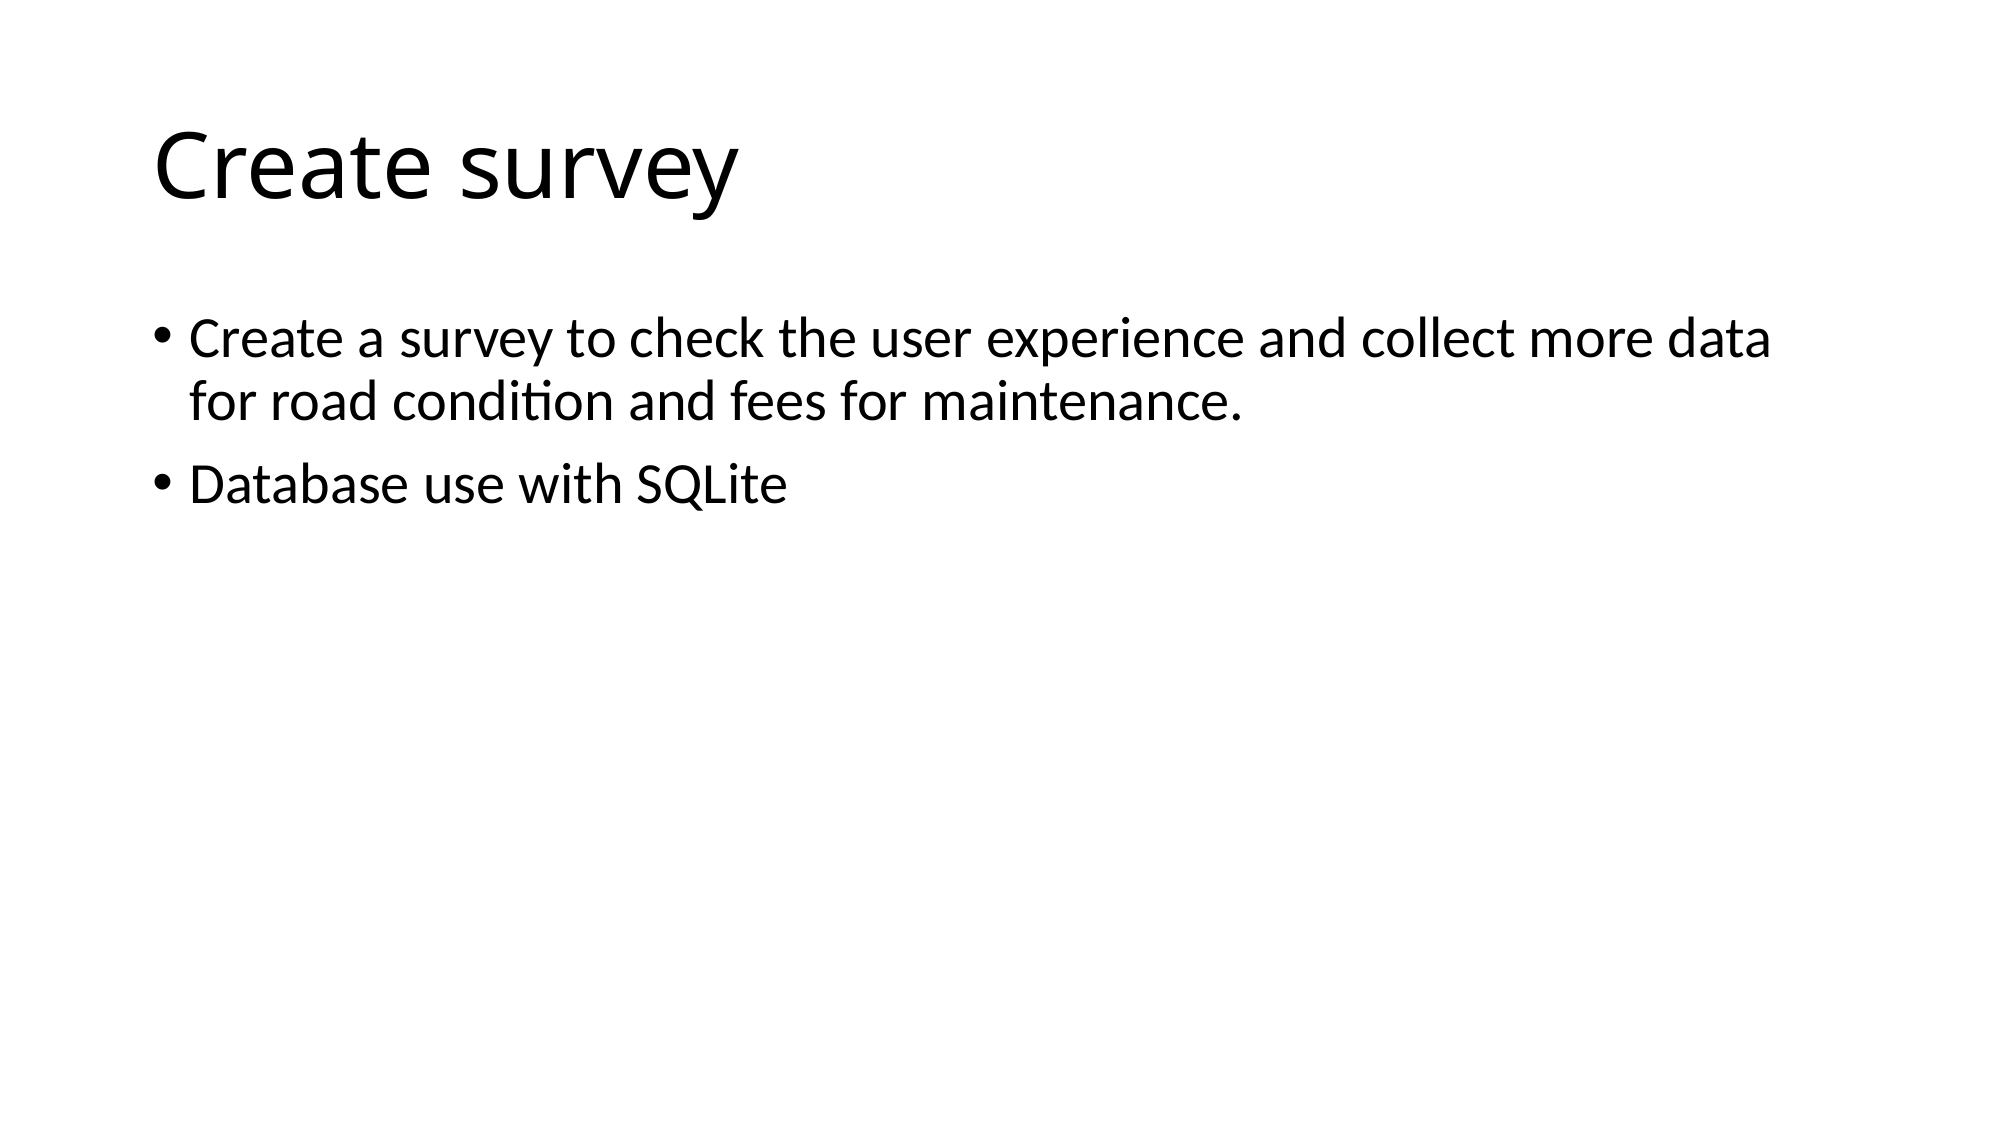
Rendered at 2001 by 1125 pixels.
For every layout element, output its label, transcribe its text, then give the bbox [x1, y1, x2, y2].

list Create a survey to check the user experience and collect more data for road condition and fees for maintenance. Database use with SQLite [137, 299, 1863, 1014]
title Create survey [137, 59, 1863, 278]
